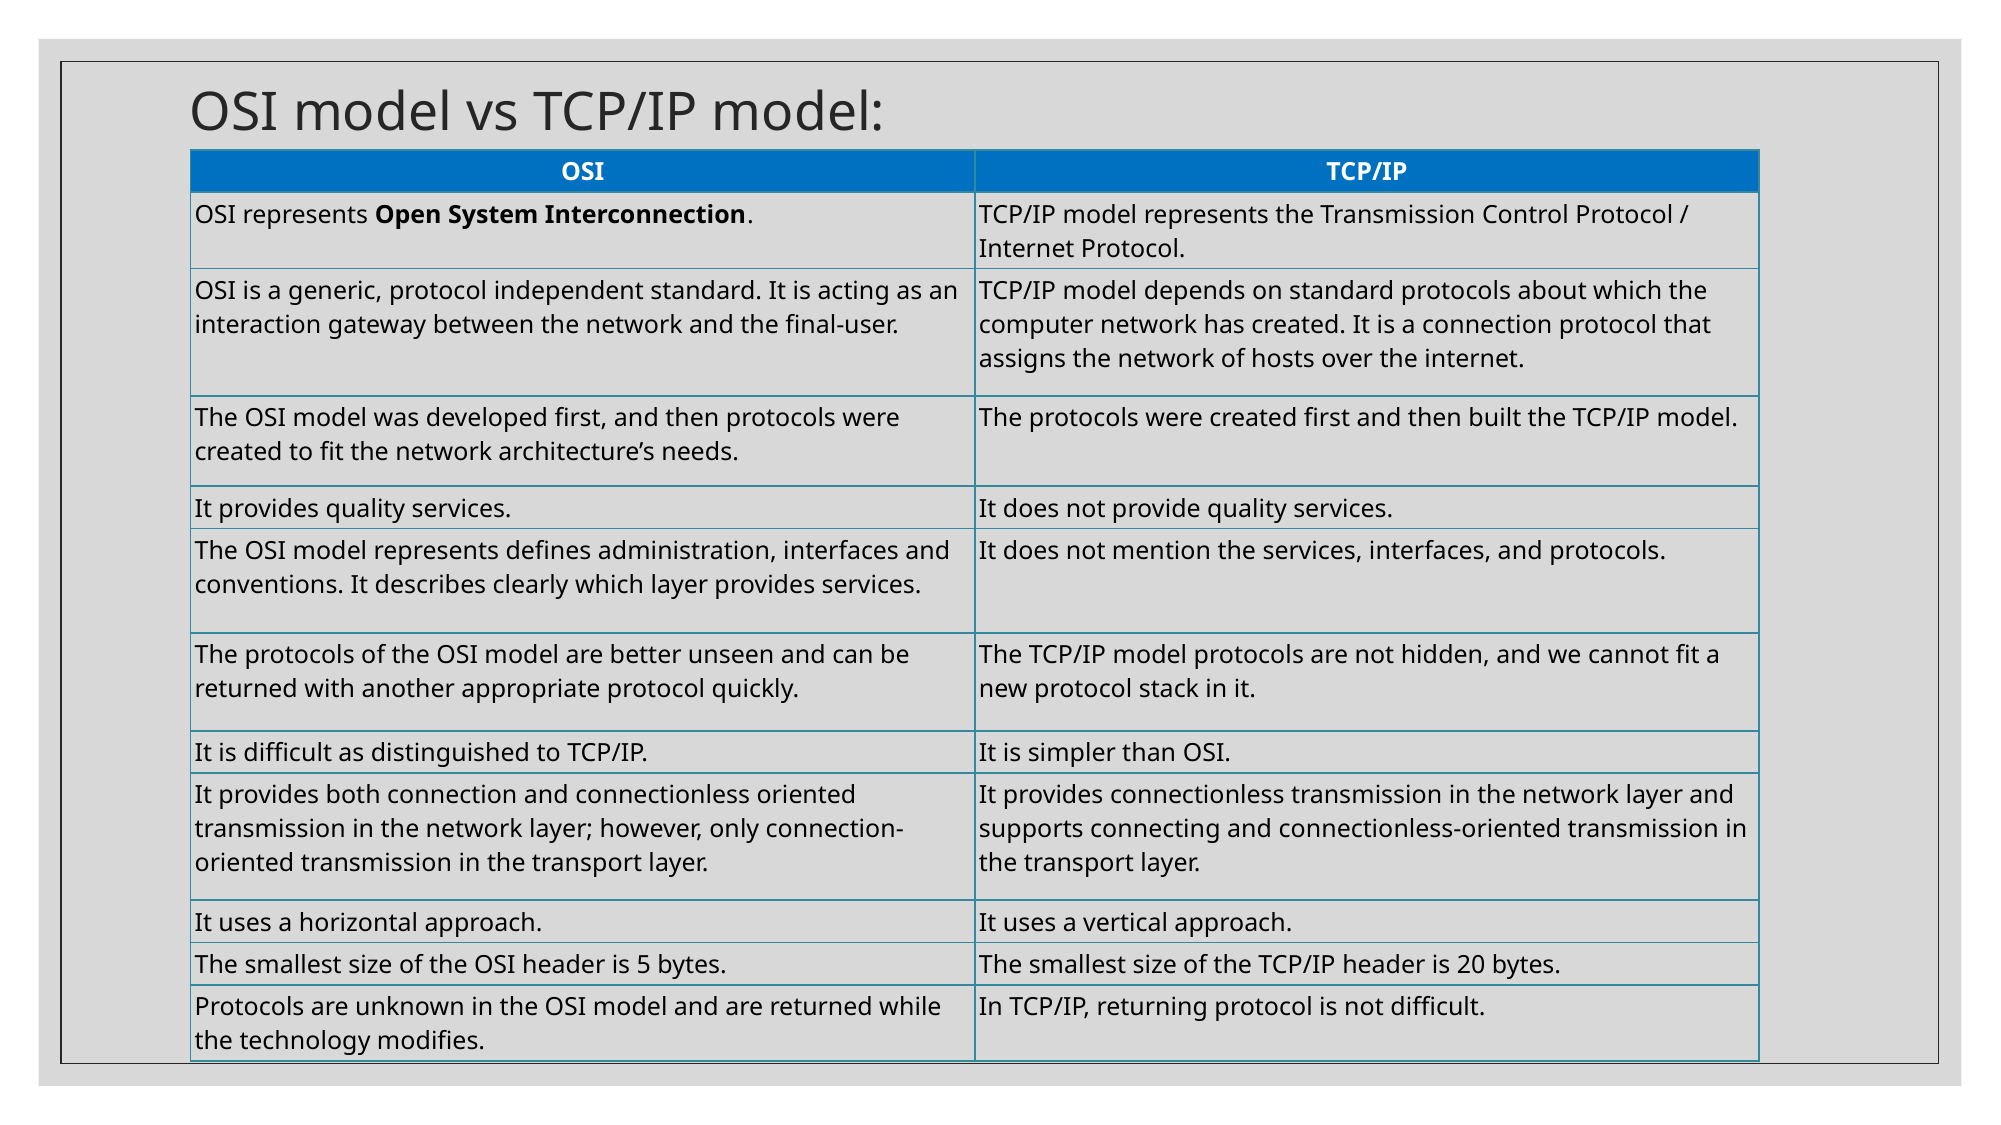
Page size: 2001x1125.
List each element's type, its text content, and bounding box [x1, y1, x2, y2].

table_cell It is difficult as distinguished to TCP/IP. [191, 732, 974, 772]
table_cell Protocols are unknown in the OSI model and are returned while the technology modifies. [191, 986, 974, 1060]
table_cell The OSI model represents defines administration, interfaces and conventions. It describes clearly which layer provides services. [191, 529, 974, 632]
table_cell It does not provide quality services. [976, 487, 1758, 528]
table_cell It does not mention the services, interfaces, and protocols. [976, 529, 1758, 632]
table_cell It provides both connection and connectionless oriented transmission in the network layer; however, only connection-oriented transmission in the transport layer. [191, 774, 974, 899]
table_cell The protocols were created first and then built the TCP/IP model. [976, 397, 1758, 485]
table_cell It provides connectionless transmission in the network layer and supports connecting and connectionless-oriented transmission in the transport layer. [976, 774, 1758, 899]
table_cell The smallest size of the OSI header is 5 bytes. [191, 943, 974, 984]
table_cell It is simpler than OSI. [976, 732, 1758, 772]
table_cell The protocols of the OSI model are better unseen and can be returned with another appropriate protocol quickly. [191, 634, 974, 730]
title OSI model vs TCP/IP model: [174, 77, 1825, 150]
table_cell It uses a vertical approach. [976, 901, 1758, 942]
table_cell OSI is a generic, protocol independent standard. It is acting as an interaction gateway between the network and the final-user. [191, 269, 974, 395]
table_cell In TCP/IP, returning protocol is not difficult. [976, 986, 1758, 1060]
table_cell It provides quality services. [191, 487, 974, 528]
table_cell The OSI model was developed first, and then protocols were created to fit the network architecture’s needs. [191, 397, 974, 485]
table_cell TCP/IP model represents the Transmission Control Protocol / Internet Protocol. [976, 193, 1758, 268]
table_cell TCP/IP model depends on standard protocols about which the computer network has created. It is a connection protocol that assigns the network of hosts over the internet. [976, 269, 1758, 395]
table_cell The TCP/IP model protocols are not hidden, and we cannot fit a new protocol stack in it. [976, 634, 1758, 730]
table_cell It uses a horizontal approach. [191, 901, 974, 942]
table_cell OSI represents Open System Interconnection. [191, 193, 974, 268]
table_header OSI [191, 151, 974, 191]
table_header TCP/IP [976, 151, 1758, 191]
table_cell The smallest size of the TCP/IP header is 20 bytes. [976, 943, 1758, 984]
